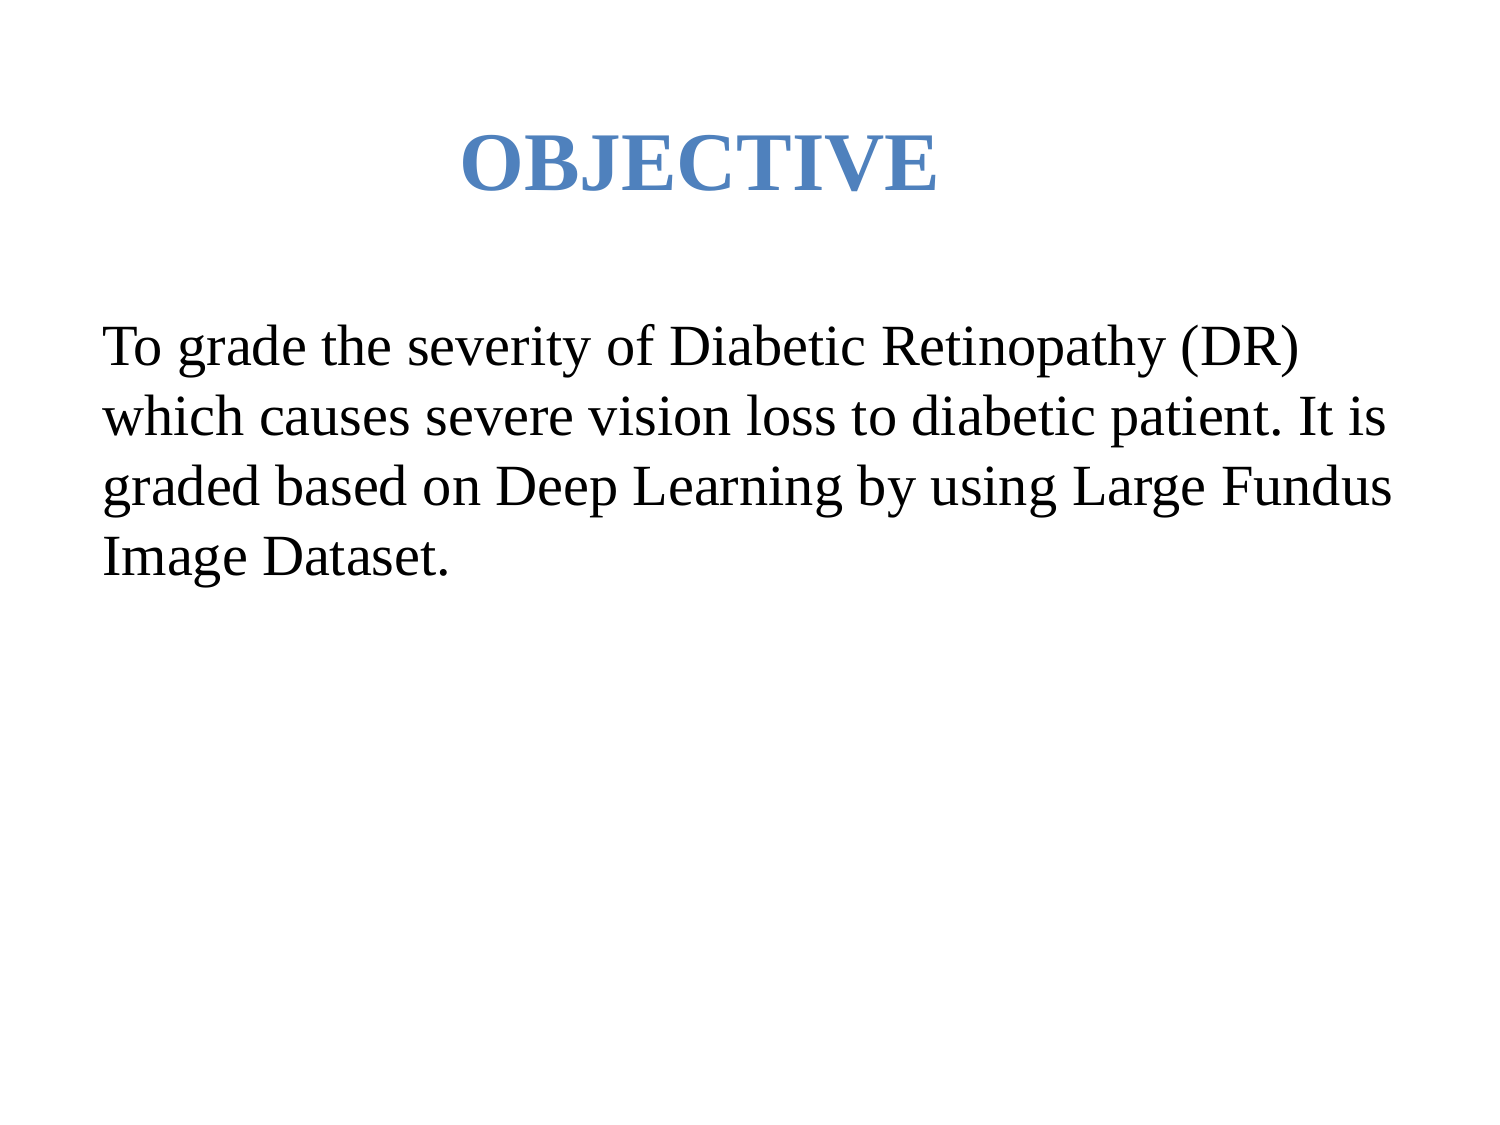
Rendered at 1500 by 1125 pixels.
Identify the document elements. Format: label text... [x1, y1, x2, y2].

text_box OBJECTIVE [403, 99, 977, 215]
text_box To grade the severity of Diabetic Retinopathy (DR) which causes severe vision loss to diabetic patient. It is graded based on Deep Learning by using Large Fundus Image Dataset. [87, 299, 1438, 595]
